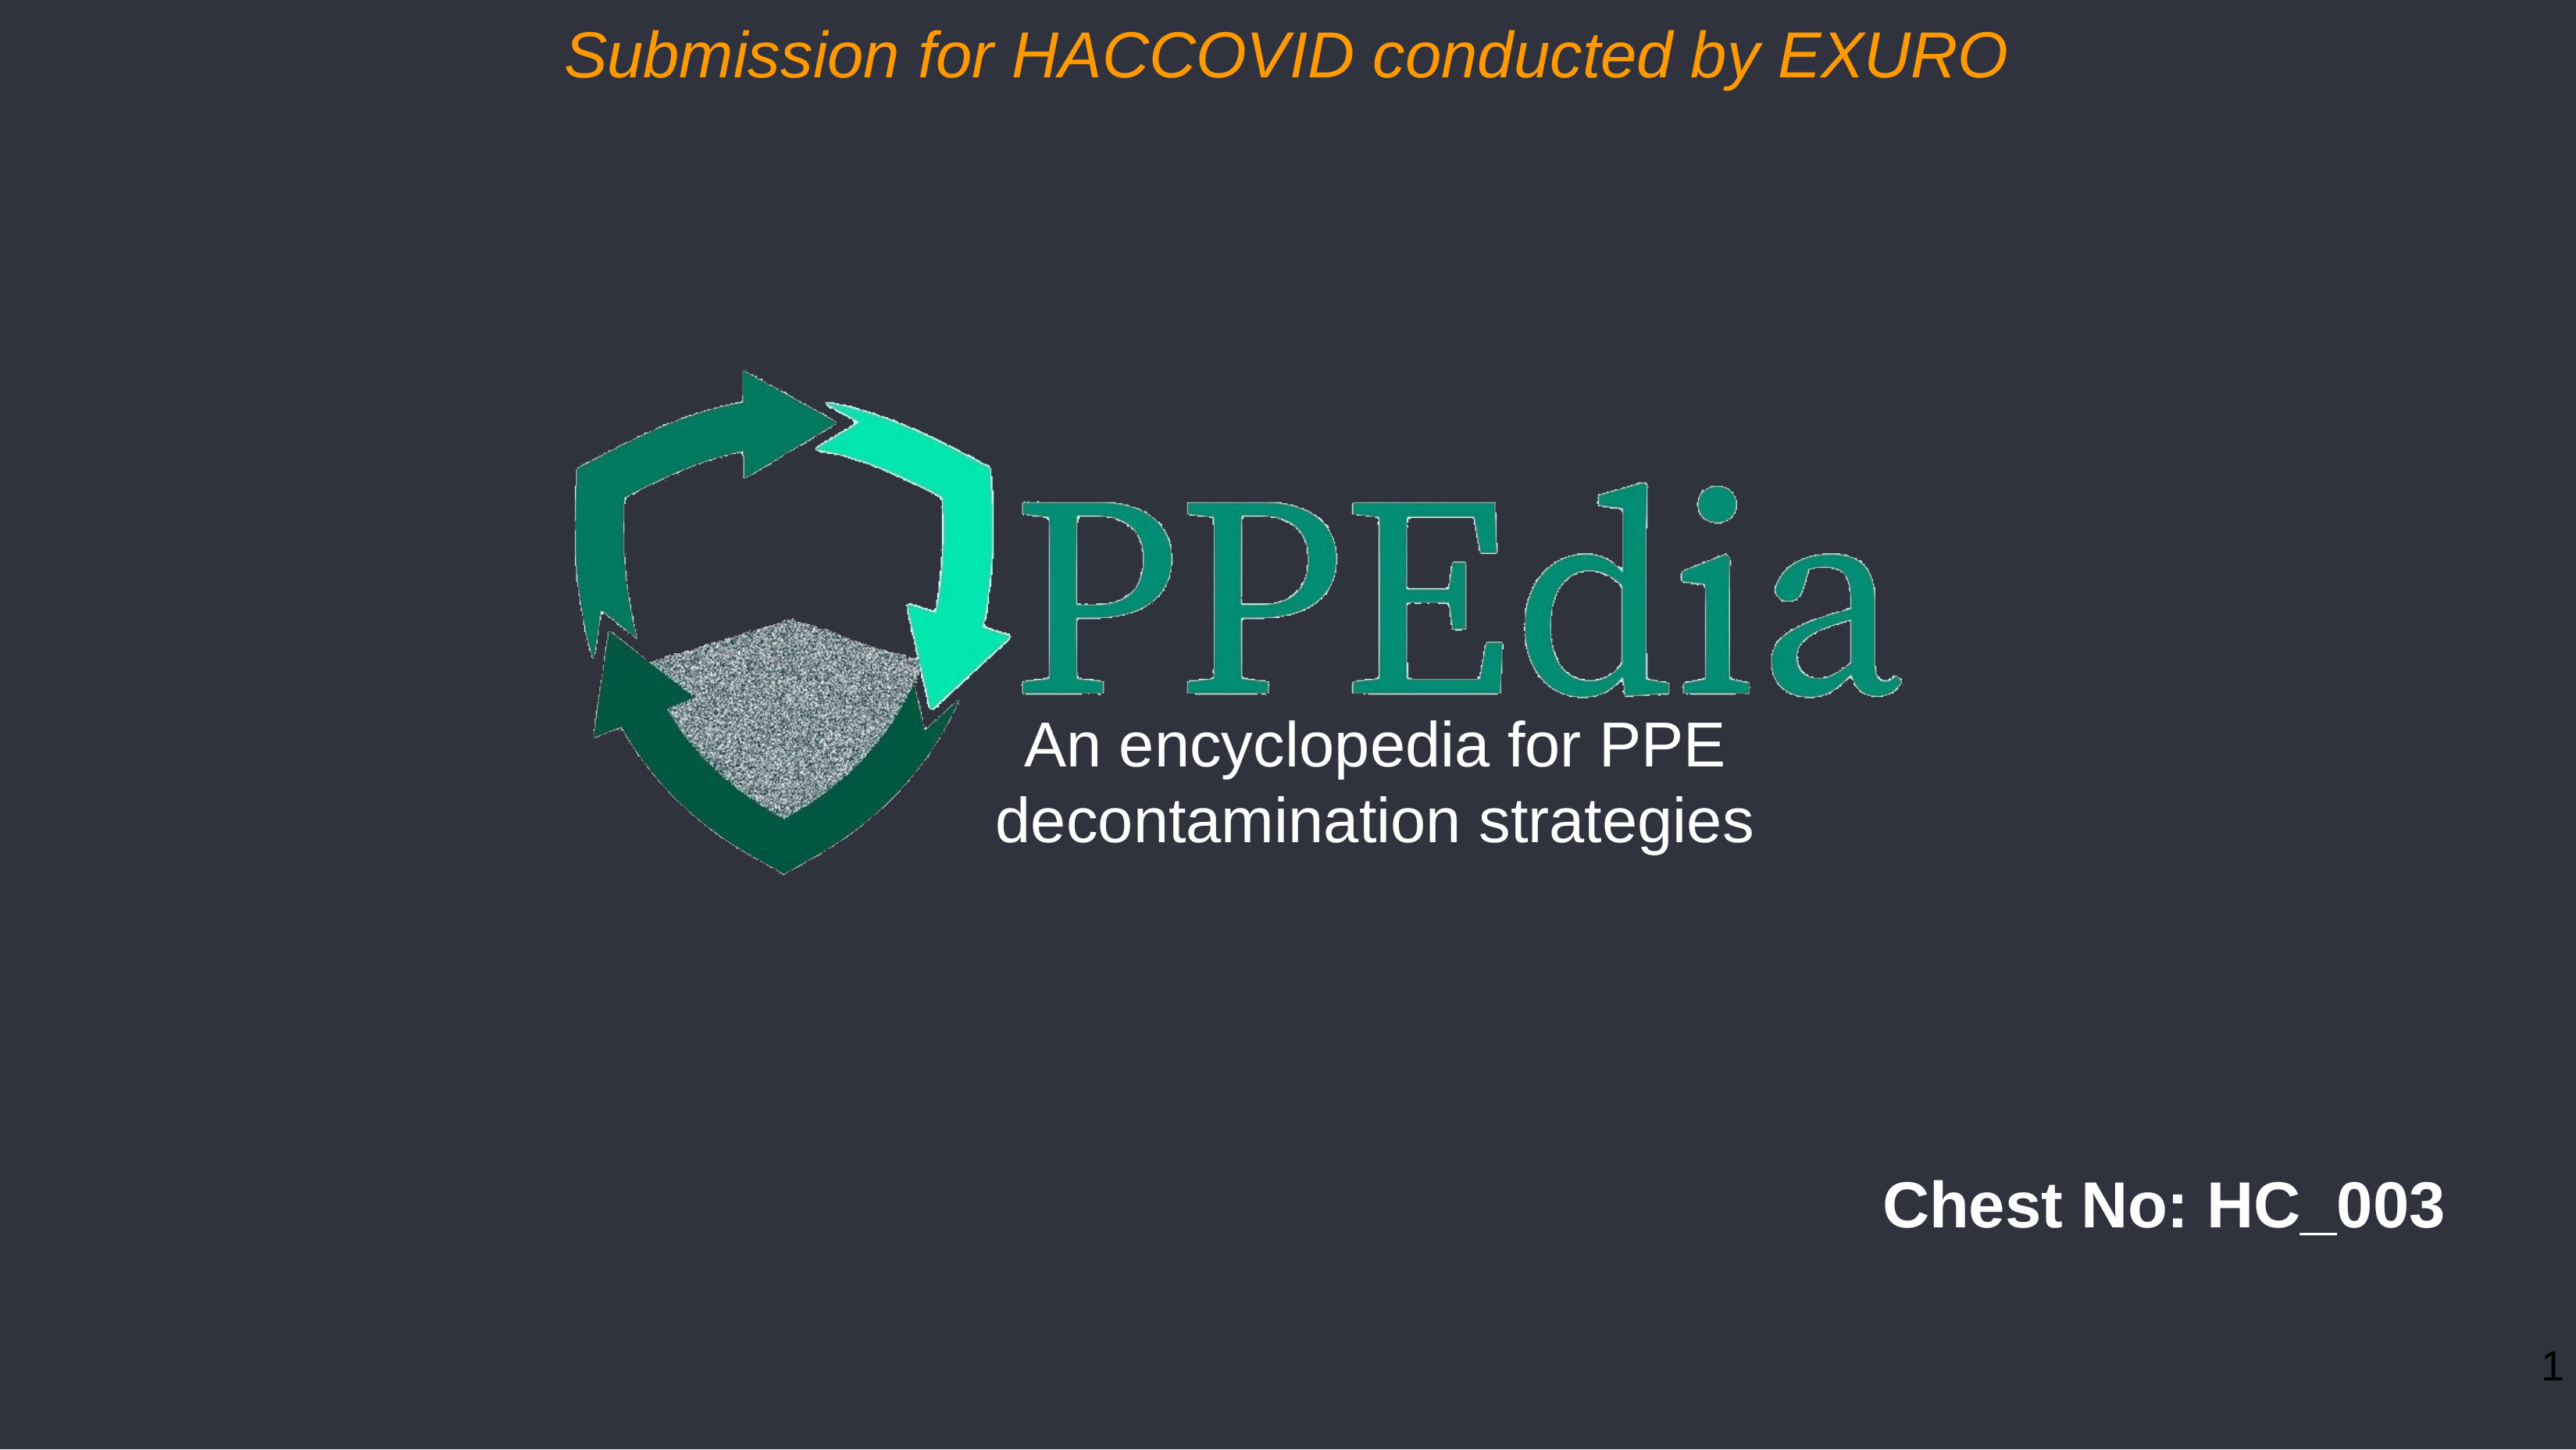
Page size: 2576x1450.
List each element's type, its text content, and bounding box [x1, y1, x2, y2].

title Submission for HACCOVID conducted by EXURO [564, 0, 2217, 130]
picture [575, 365, 1906, 879]
slide_number ‹#› [2410, 1338, 2565, 1450]
title An encyclopedia for PPE decontamination strategies [812, 632, 1939, 927]
title Chest No: HC_003 [1882, 1055, 2540, 1349]
